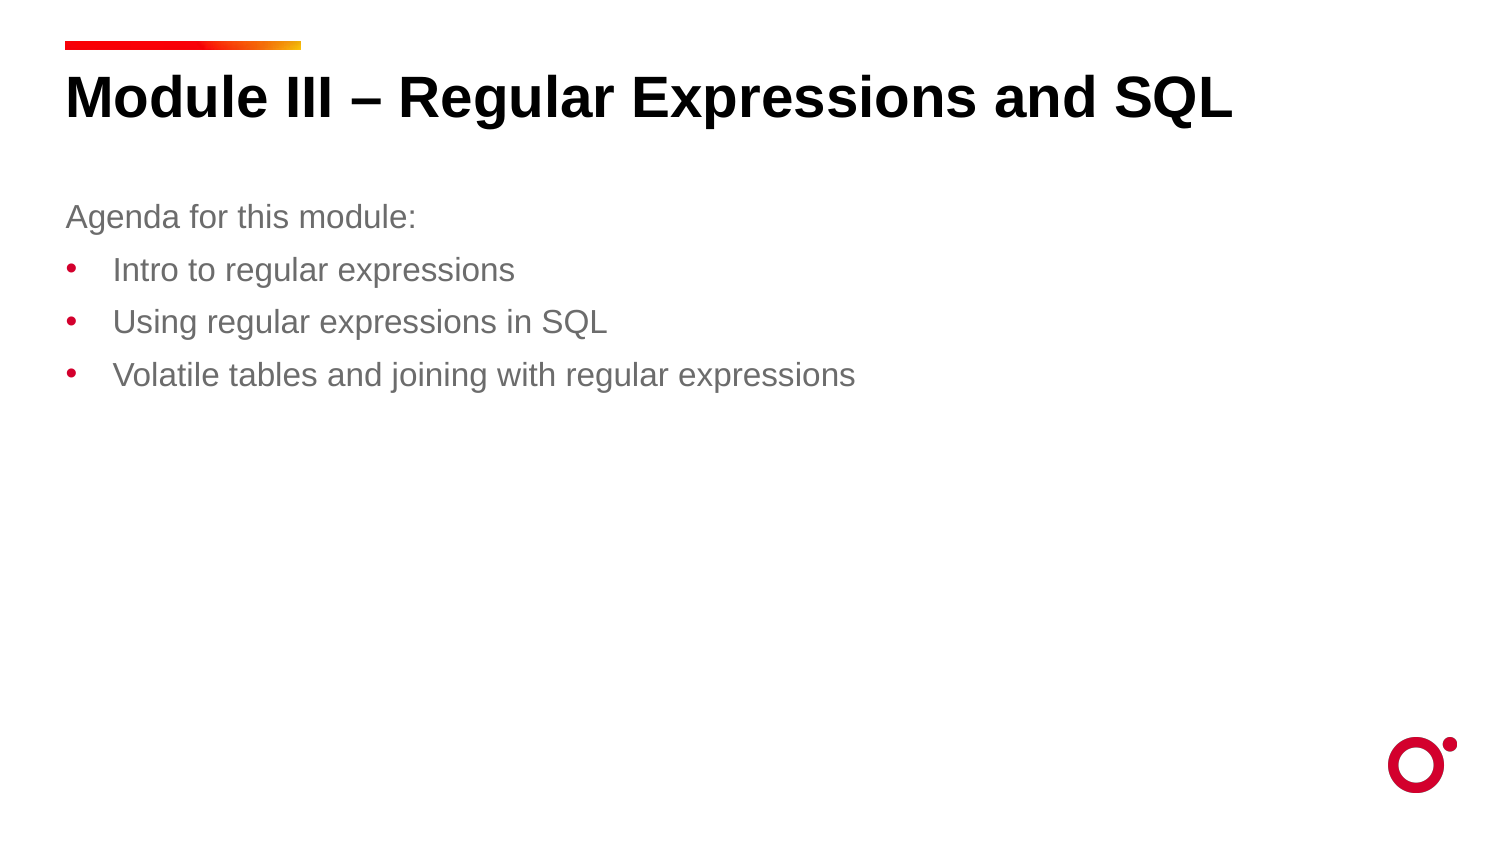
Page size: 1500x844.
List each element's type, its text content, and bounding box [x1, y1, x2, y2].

picture [65, 41, 301, 50]
picture [1409, 737, 1457, 793]
text_box Module III – Regular Expressions and SQL [65, 59, 1409, 171]
text_box Agenda for this module: Intro to regular expressions Using regular expressions in SQL Volatile tables and joining with regular expressions [65, 192, 1409, 793]
